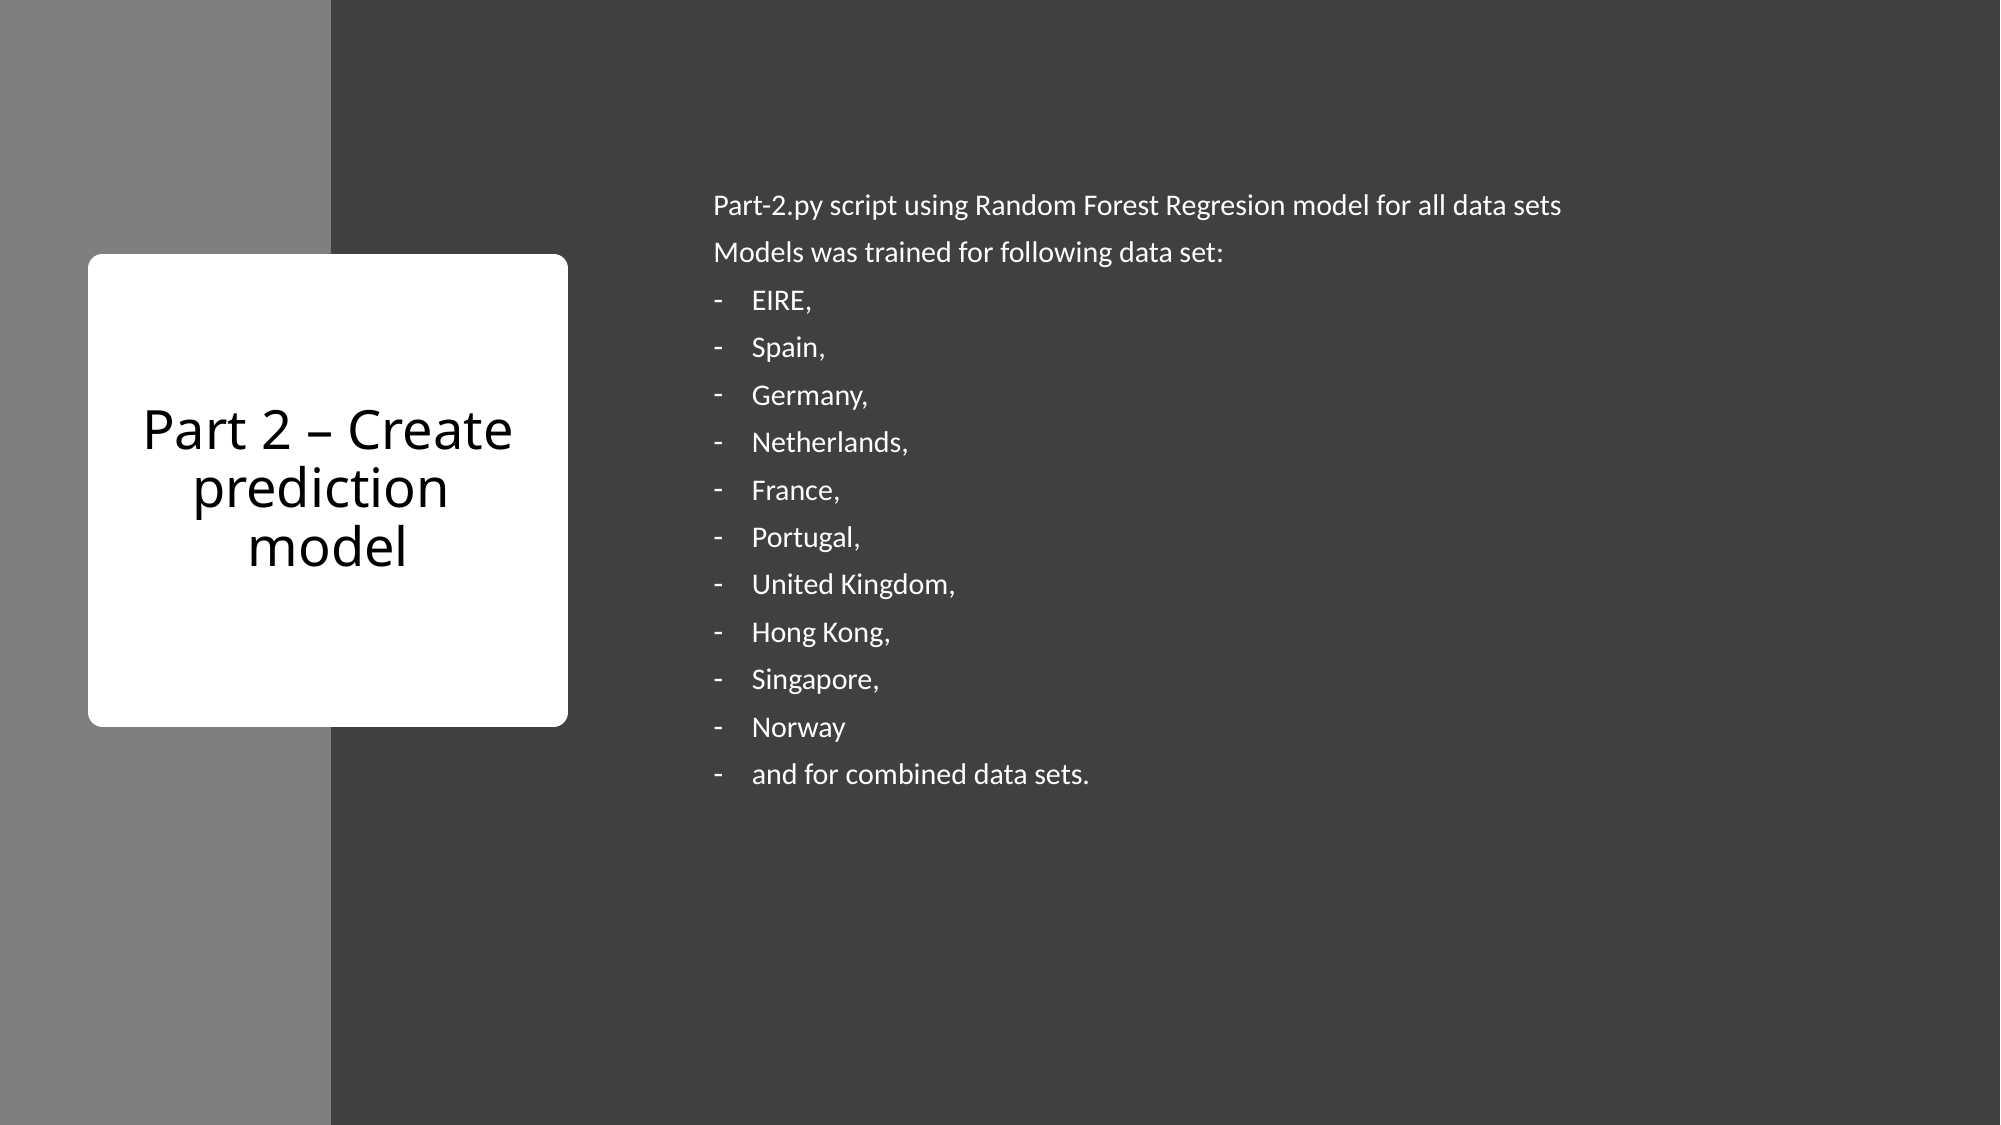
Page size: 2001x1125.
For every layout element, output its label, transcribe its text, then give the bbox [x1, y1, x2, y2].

list Part-2.py script using Random Forest Regresion model for all data sets Models was trained for following data set: EIRE, Spain, Germany, Netherlands, France, Portugal, United Kingdom, Hong Kong, Singapore, Norway and for combined data sets. [698, 178, 1713, 803]
text_box [329, 0, 2000, 1125]
title Part 2 – Create prediction model [102, 268, 554, 713]
text_box [0, 0, 329, 1125]
